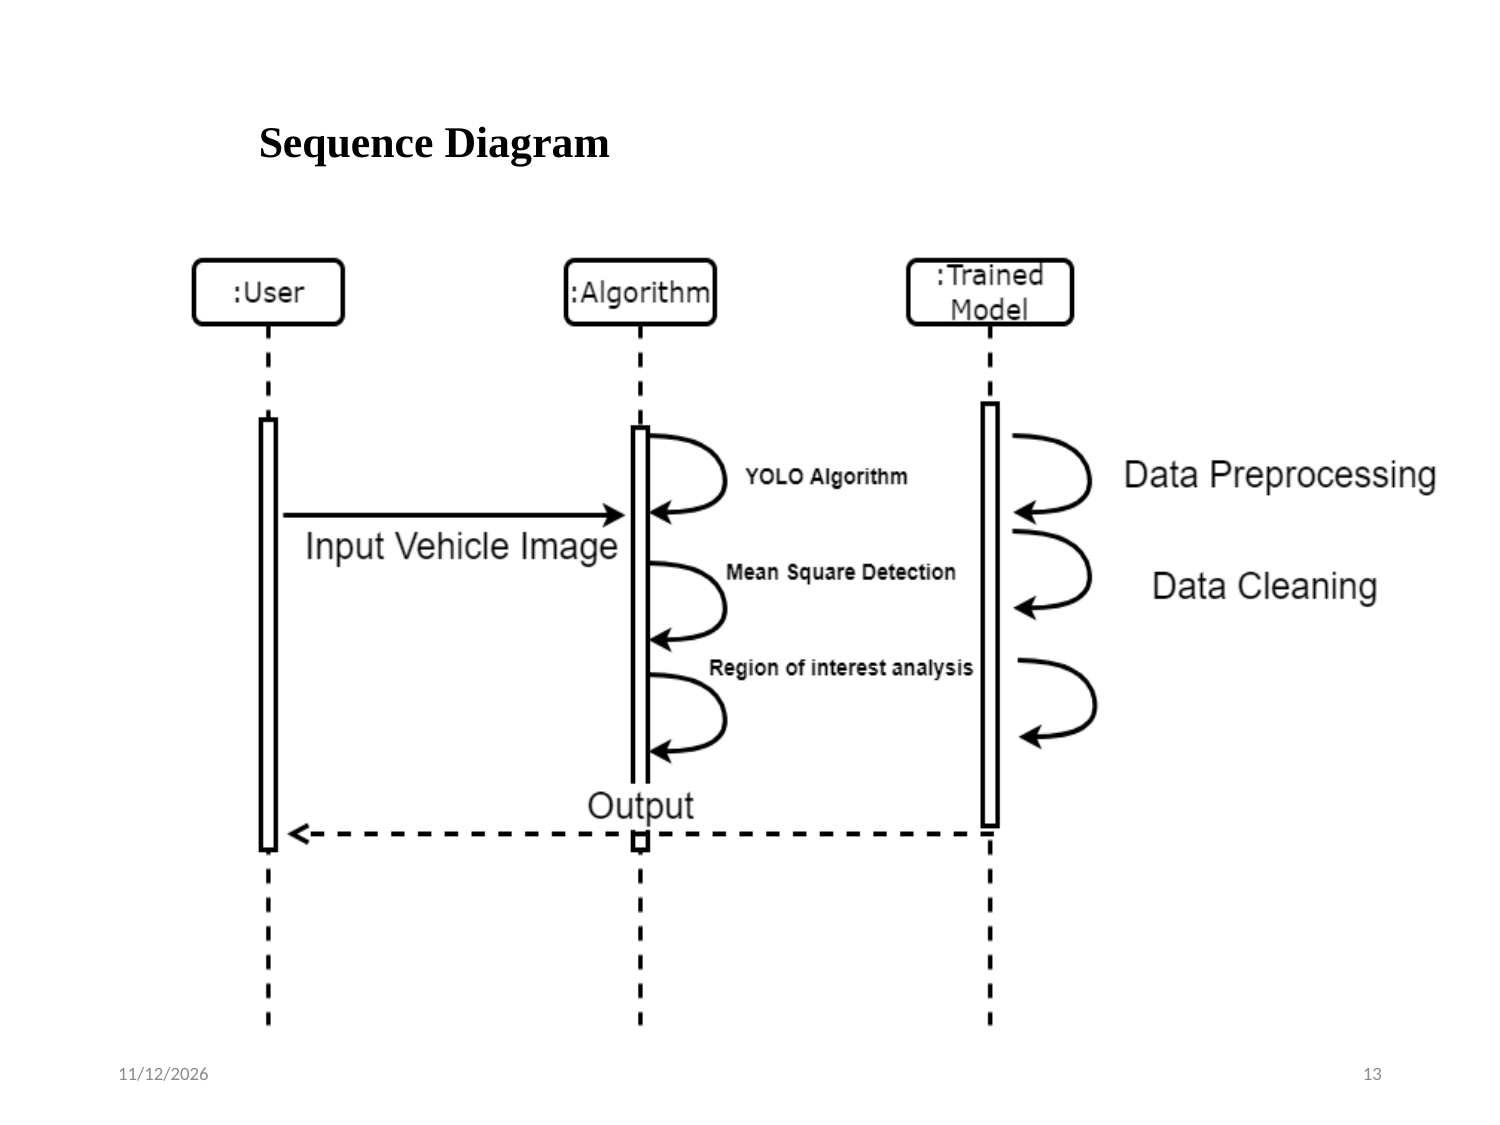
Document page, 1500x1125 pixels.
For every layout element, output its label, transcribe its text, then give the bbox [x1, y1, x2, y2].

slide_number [103, 1042, 441, 1103]
slide_number 13 [1059, 1042, 1397, 1103]
list Sequence Diagram [243, 112, 1382, 255]
picture [189, 255, 1457, 1031]
